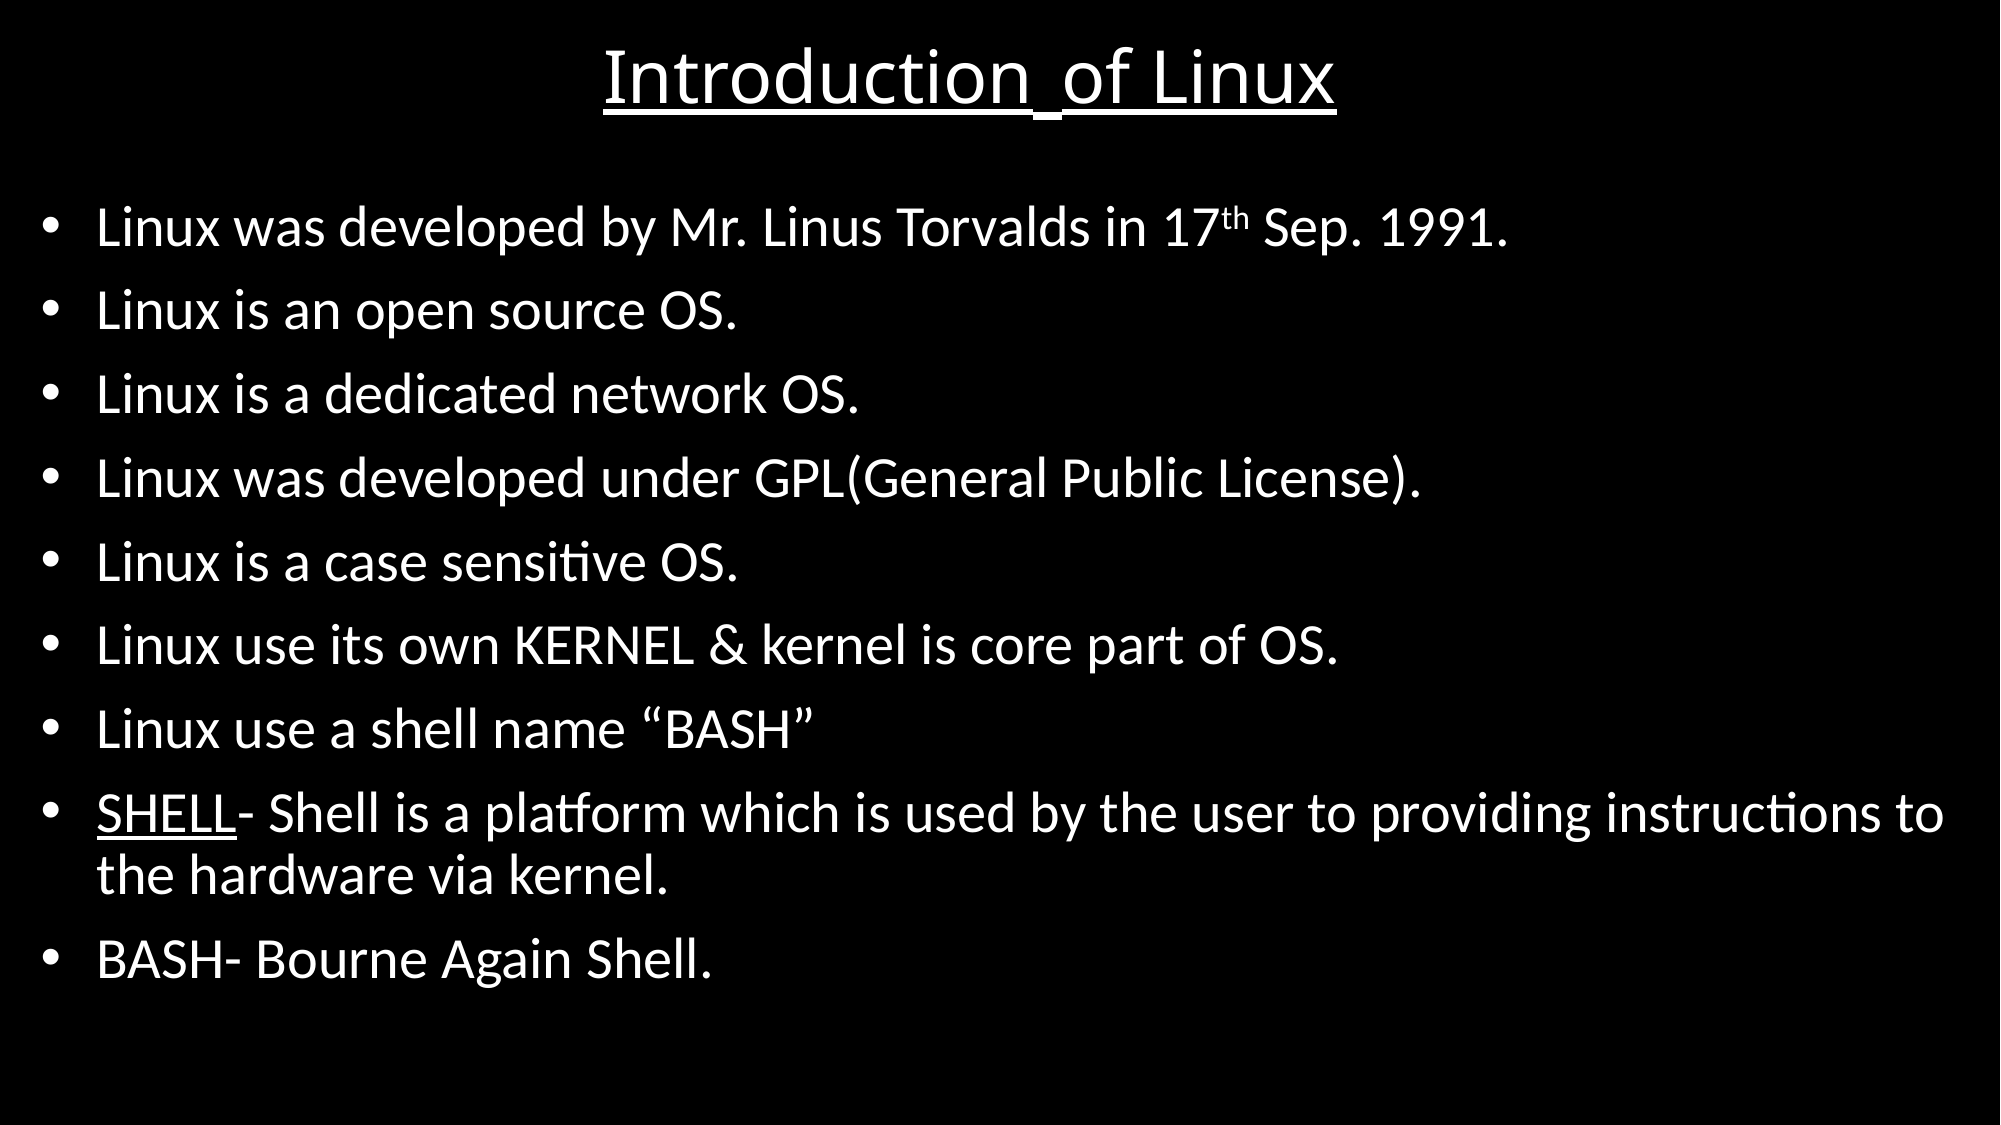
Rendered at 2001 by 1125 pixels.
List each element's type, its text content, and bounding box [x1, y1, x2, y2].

title Introduction of Linux [219, 0, 1720, 135]
subtitle Linux was developed by Mr. Linus Torvalds in 17th Sep. 1991. Linux is an open source OS. Linux is a dedicated network OS. Linux was developed under GPL(General Public License). Linux is a case sensitive OS. Linux use its own KERNEL & kernel is core part of OS. Linux use a shell name “BASH” SHELL- Shell is a platform which is used by the user to providing instructions to the hardware via kernel. BASH- Bourne Again Shell. [25, 188, 1978, 1125]
